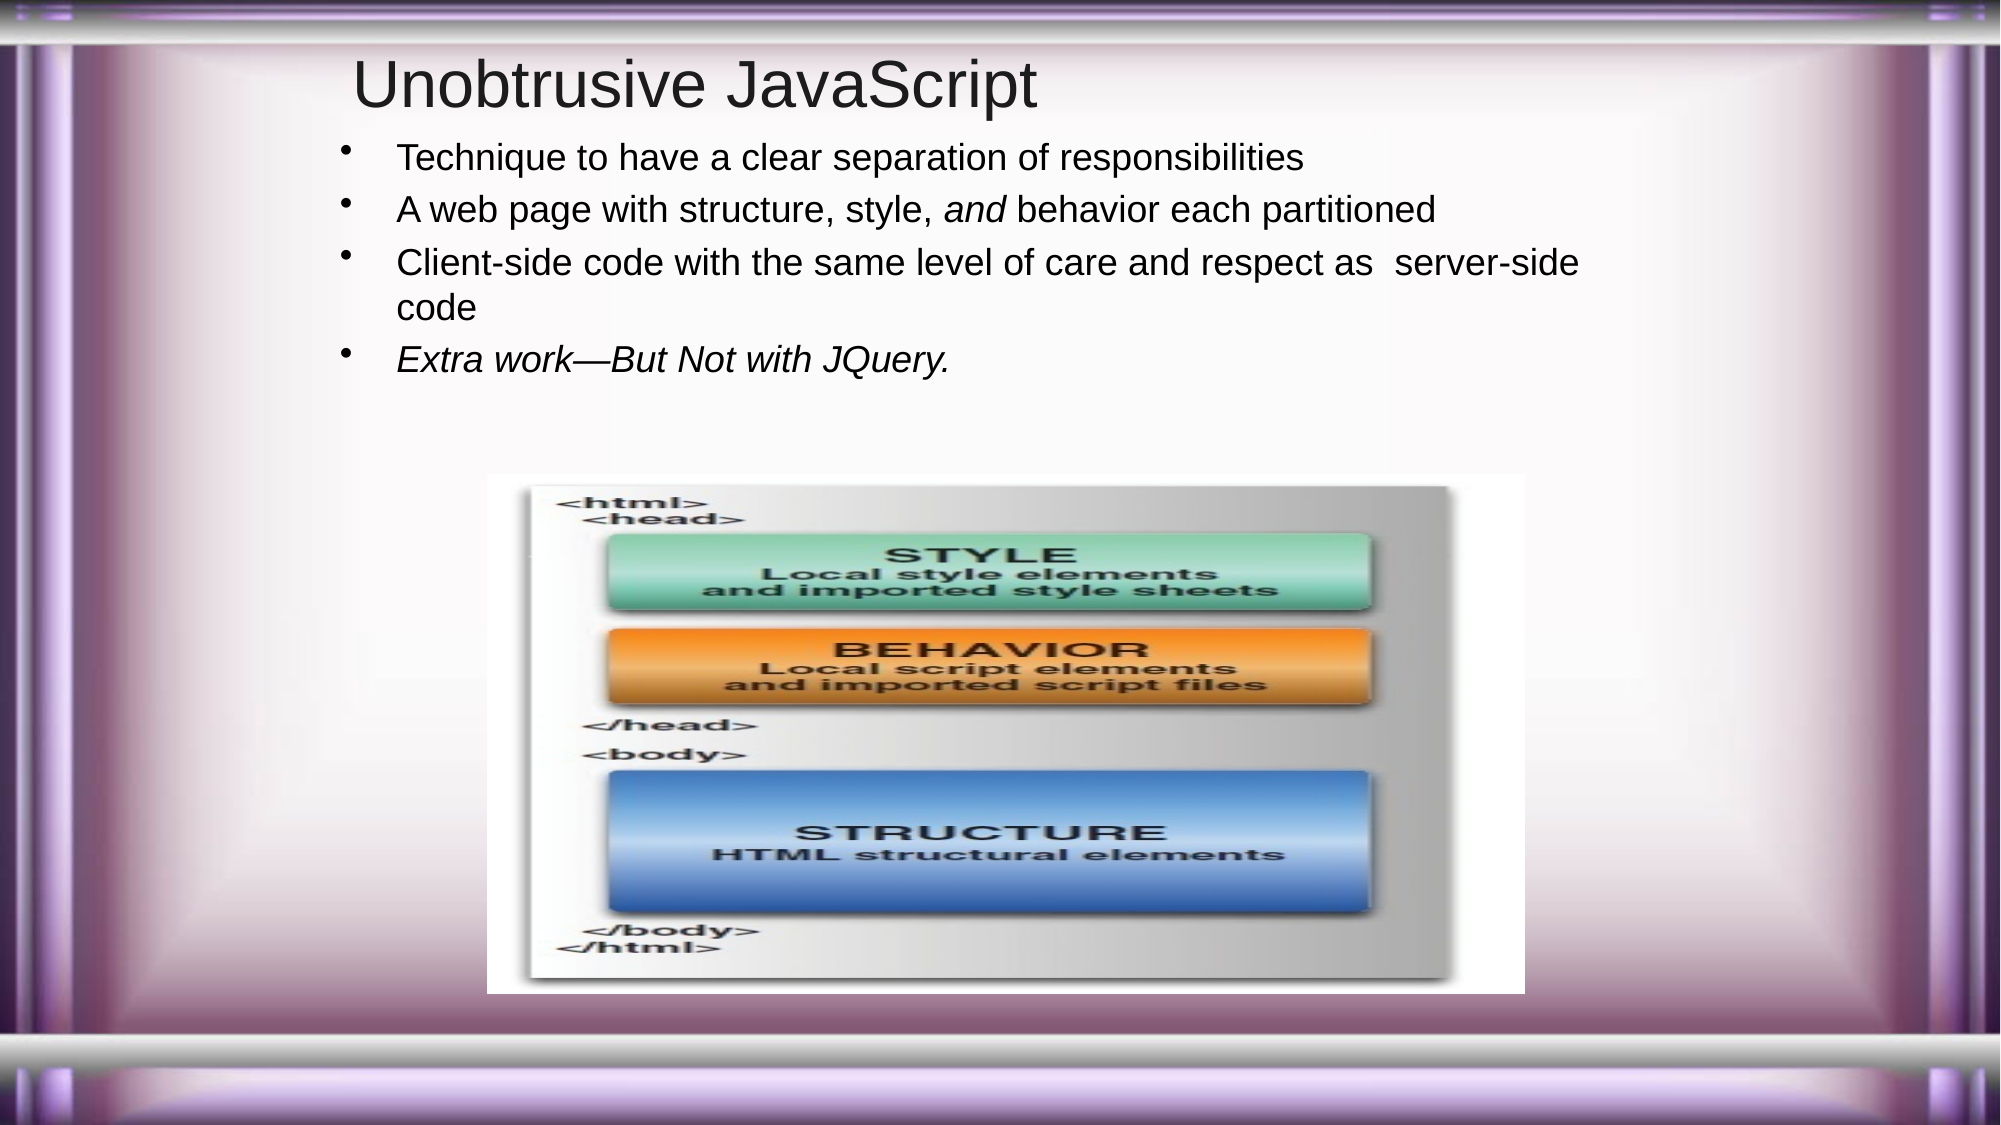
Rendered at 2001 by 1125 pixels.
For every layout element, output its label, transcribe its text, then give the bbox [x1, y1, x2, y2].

title Unobtrusive JavaScript [337, 50, 1688, 113]
list Technique to have a clear separation of responsibilities A web page with structure, style, and behavior each partitioned Client-side code with the same level of care and respect as server-side code Extra work—But Not with JQuery. [324, 125, 1675, 1005]
picture [0, 0, 2001, 1125]
